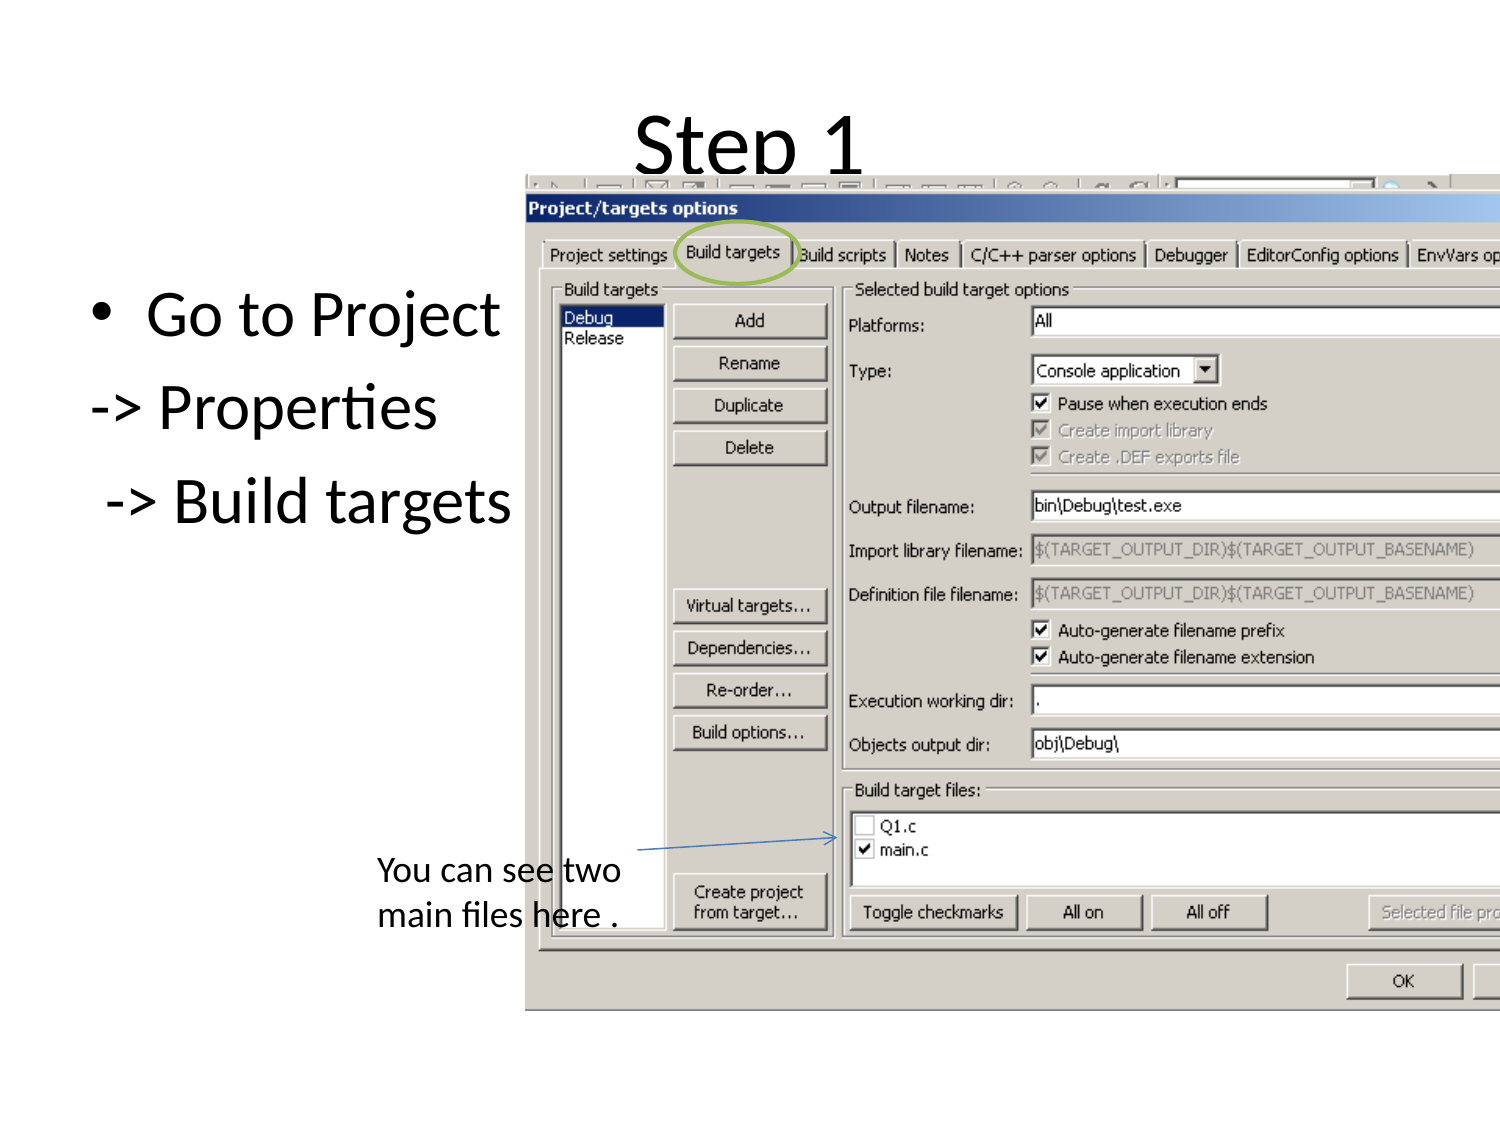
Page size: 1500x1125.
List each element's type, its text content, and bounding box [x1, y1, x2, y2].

picture [524, 174, 1500, 1012]
title Step 1 [75, 45, 1425, 233]
text_box You can see two main files here . [362, 837, 519, 943]
list Go to Project -> Properties -> Build targets [75, 262, 519, 1005]
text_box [637, 837, 838, 851]
